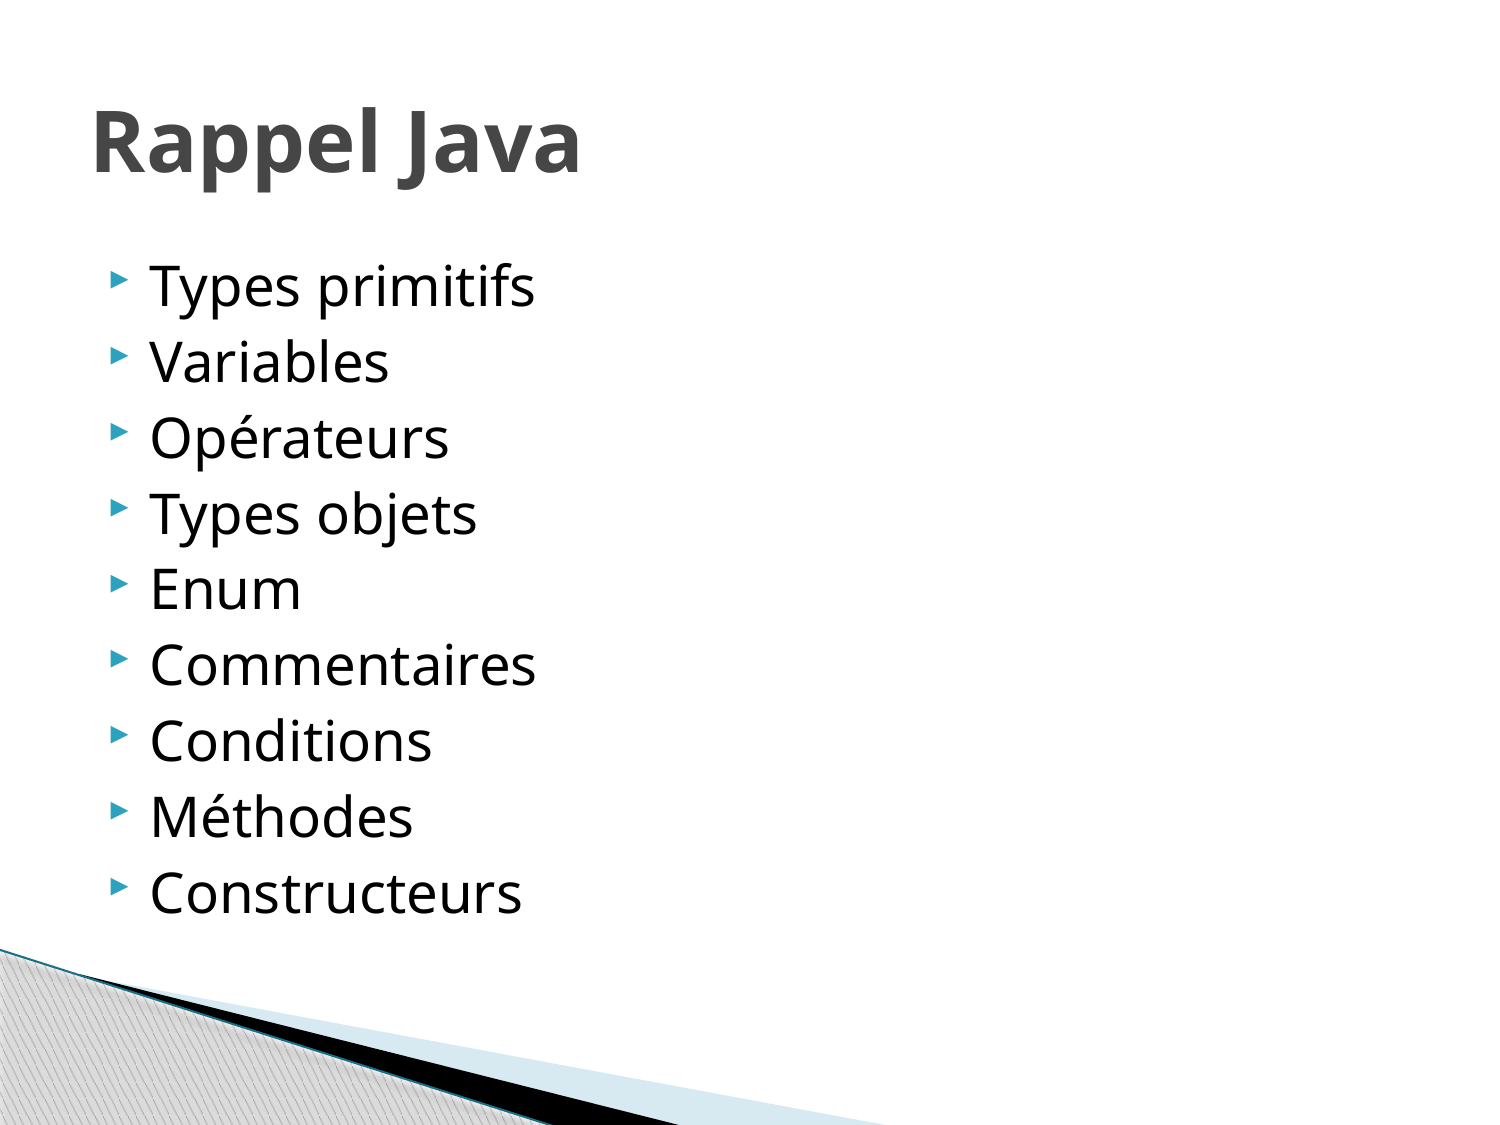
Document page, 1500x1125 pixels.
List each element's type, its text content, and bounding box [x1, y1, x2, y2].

title Rappel Java [75, 45, 1425, 233]
list Types primitifs Variables Opérateurs Types objets Enum Commentaires Conditions Méthodes Constructeurs [75, 243, 1425, 986]
